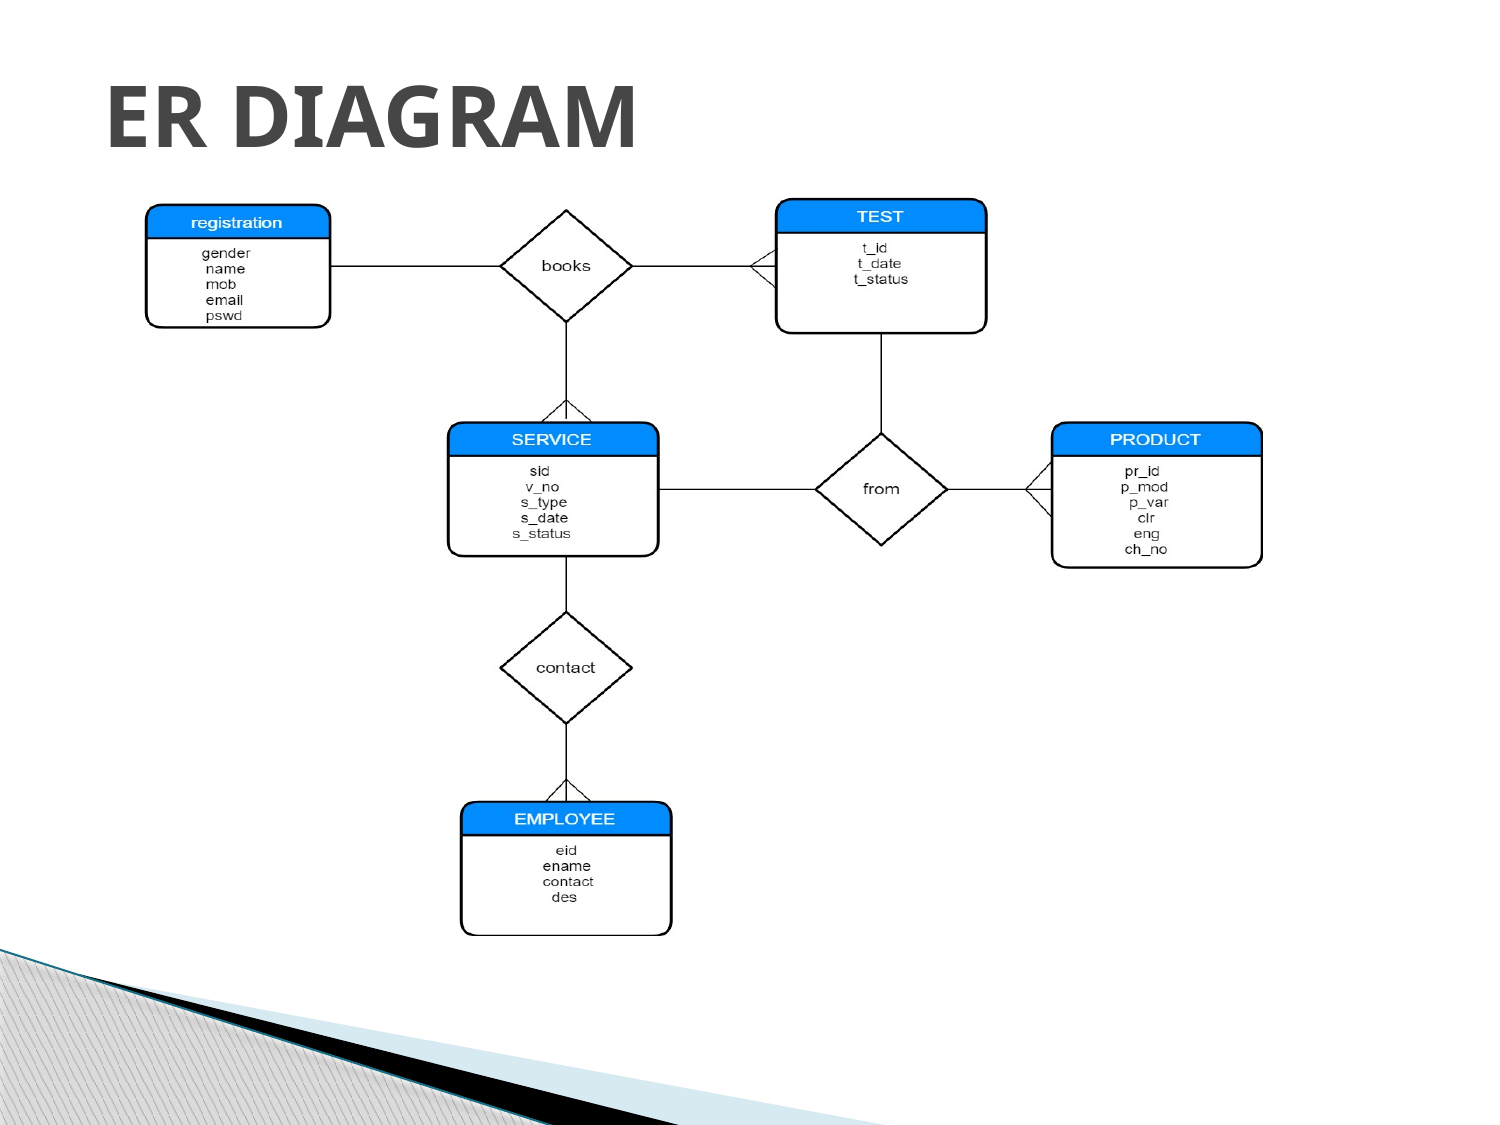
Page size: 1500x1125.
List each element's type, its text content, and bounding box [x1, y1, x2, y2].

title ER DIAGRAM [88, 19, 1439, 207]
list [100, 160, 1306, 973]
